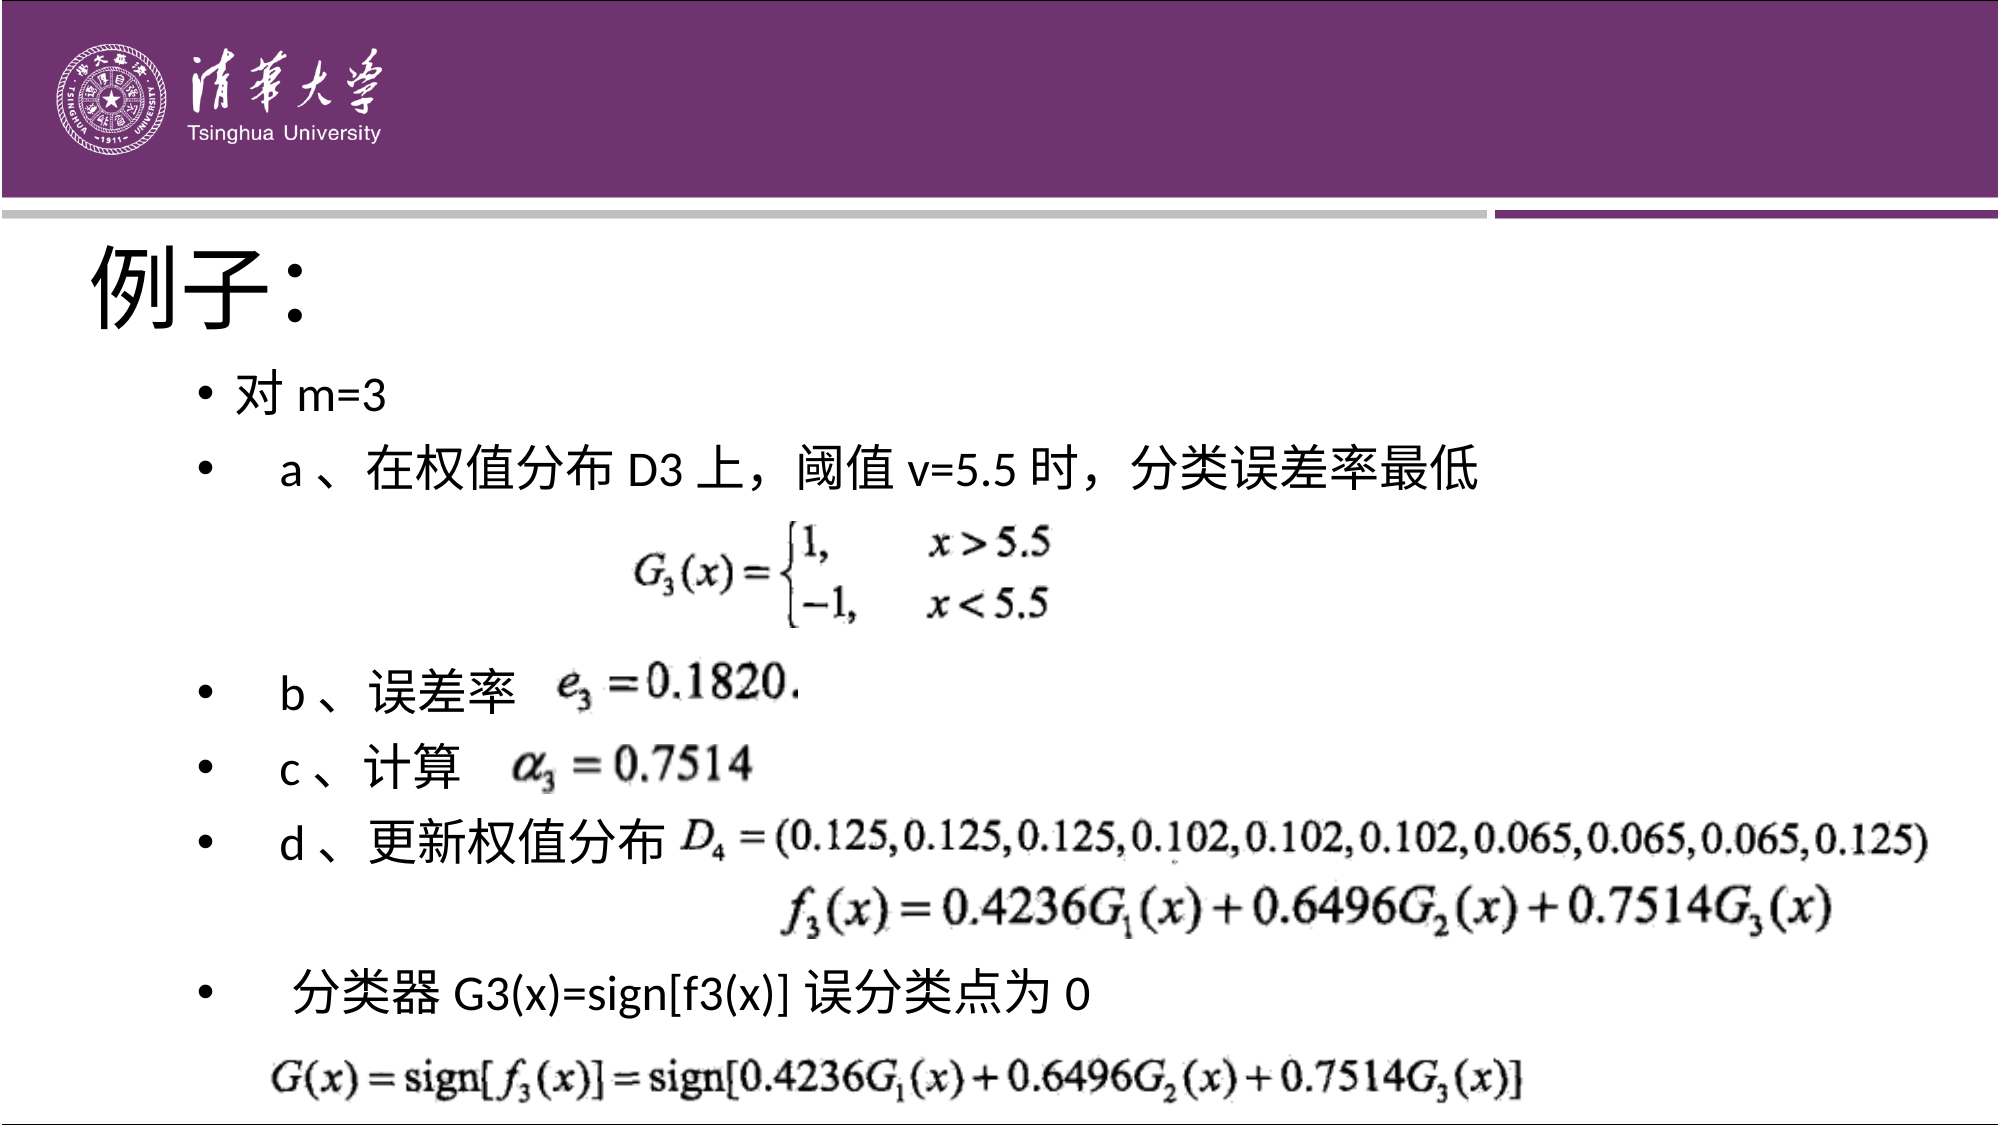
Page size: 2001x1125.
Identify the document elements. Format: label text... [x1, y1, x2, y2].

picture [2, 0, 1998, 1125]
picture [630, 521, 1055, 628]
picture [260, 1051, 1525, 1111]
list 对m=3 a、在权值分布D3上，阈值v=5.5时，分类误差率最低 b、误差率 c、计算 d、更新权值分布 分类器G3(x)=sign[f3(x)]误分类点为0 [181, 402, 1564, 1125]
picture [504, 744, 758, 794]
text_box 例子： [73, 183, 1799, 402]
picture [549, 653, 798, 719]
